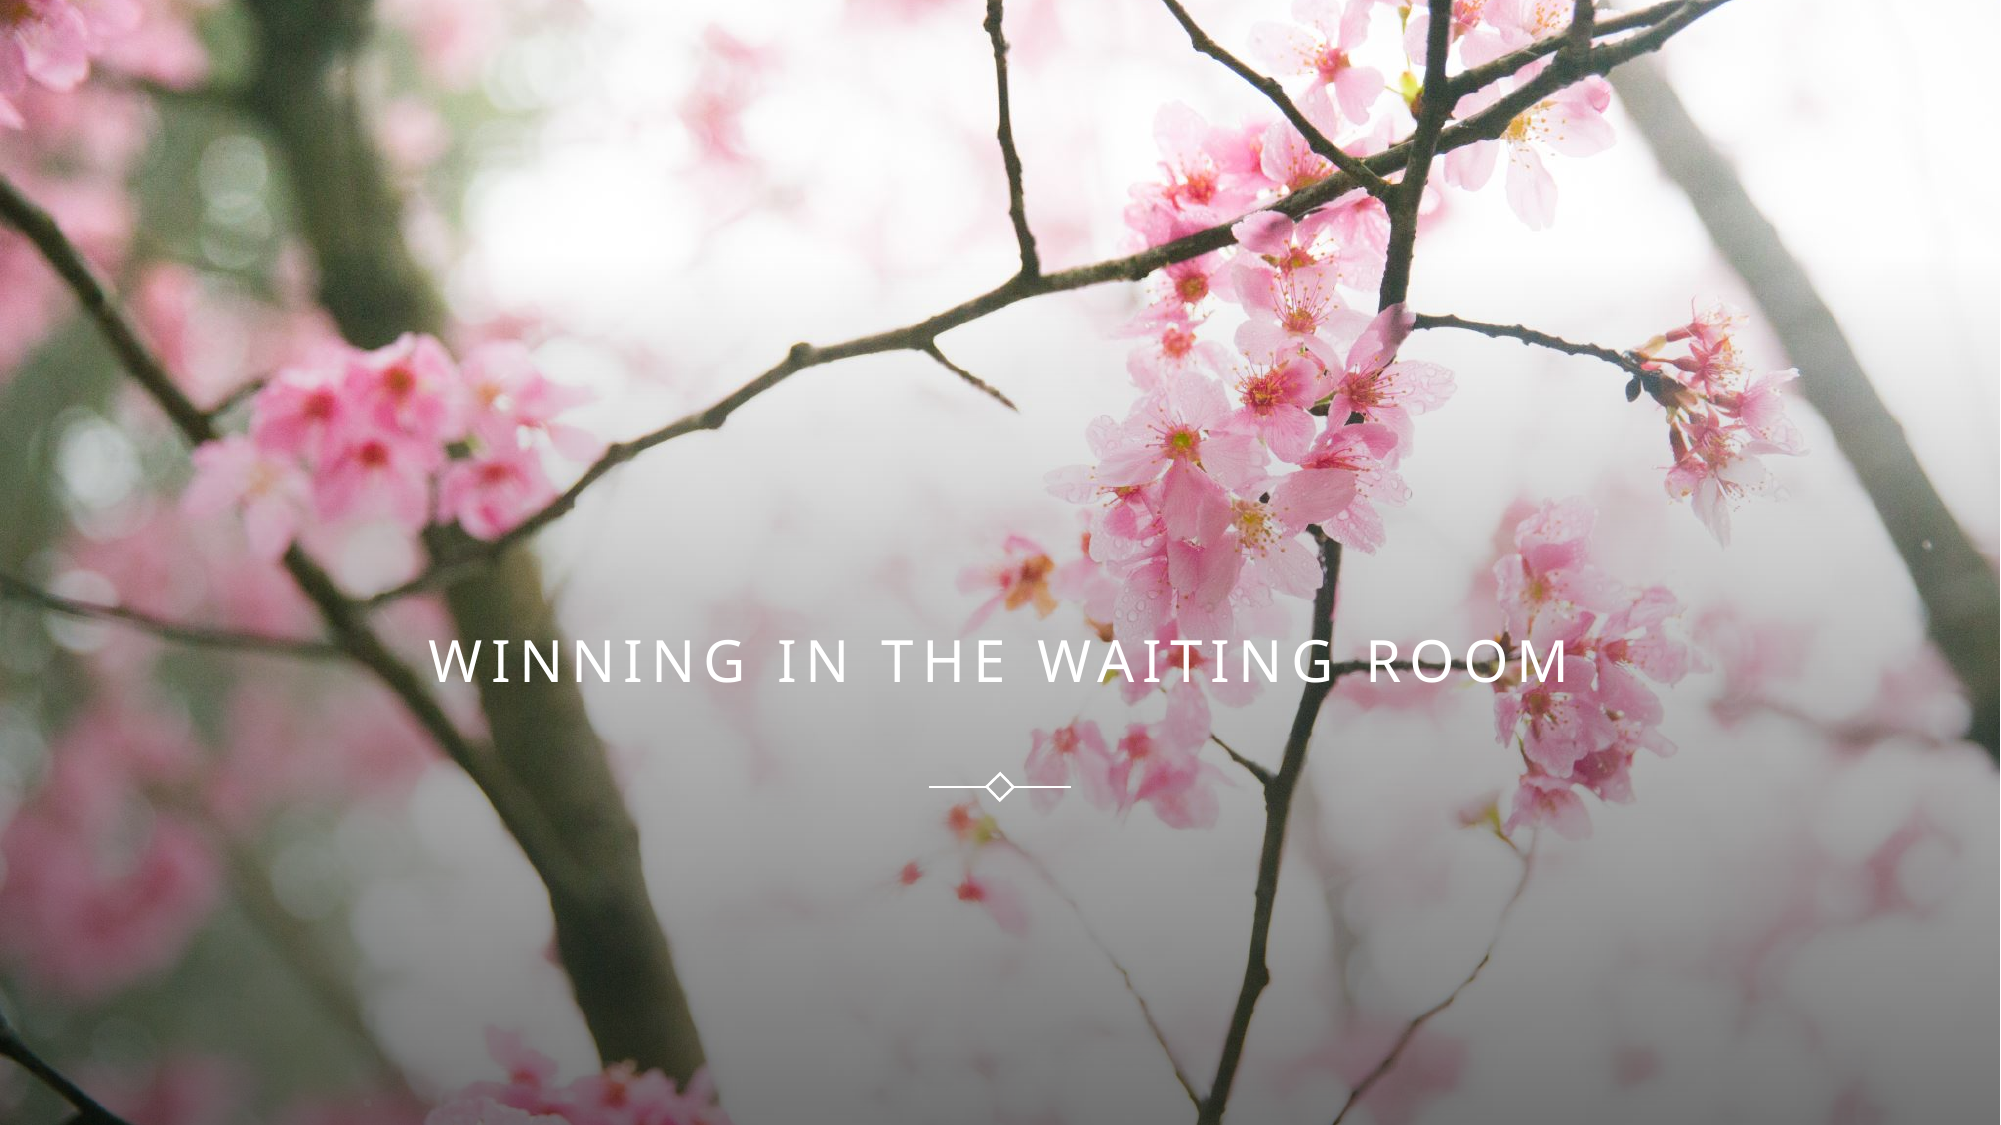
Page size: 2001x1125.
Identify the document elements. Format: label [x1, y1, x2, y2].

picture [0, 0, 2000, 1125]
text_box [928, 777, 1072, 797]
